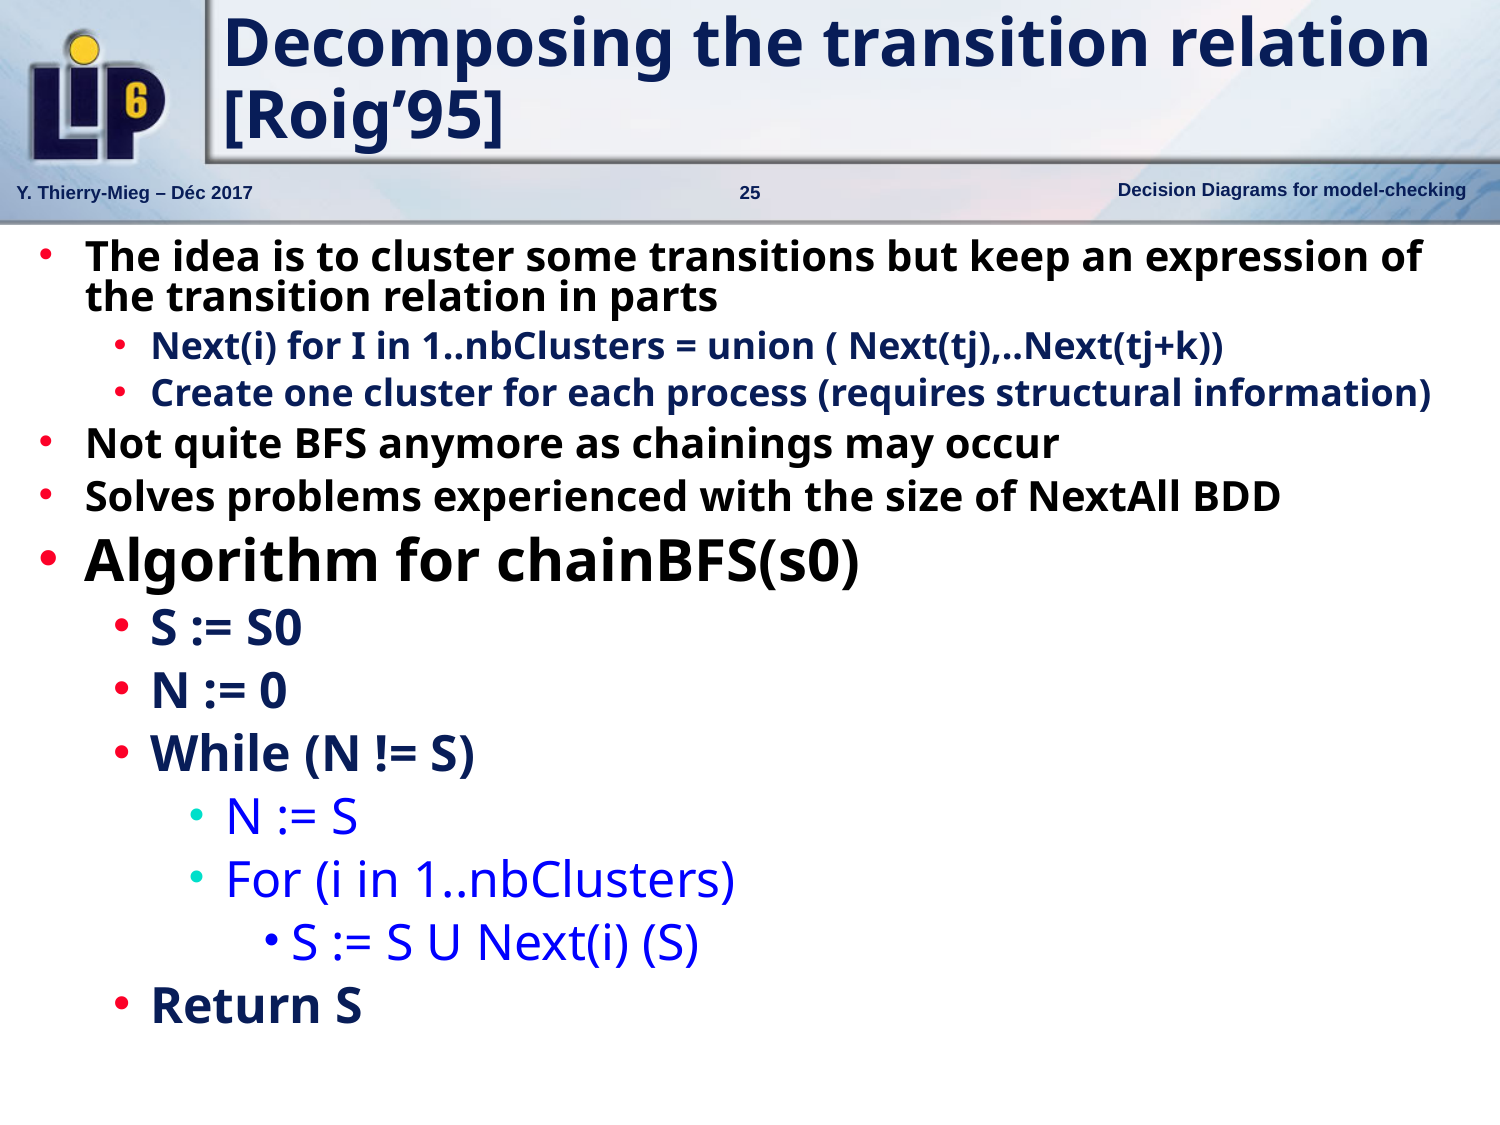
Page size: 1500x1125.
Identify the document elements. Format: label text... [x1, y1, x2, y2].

picture [0, 0, 1500, 224]
title Decomposing the transition relation [Roig’95] [207, 0, 1500, 163]
list The idea is to cluster some transitions but keep an expression of the transition relation in parts Next(i) for I in 1..nbClusters = union ( Next(tj),..Next(tj+k)) Create one cluster for each process (requires structural information) Not quite BFS anymore as chainings may occur Solves problems experienced with the size of NextAll BDD Algorithm for chainBFS(s0) S := S0 N := 0 While (N != S) N := S For (i in 1..nbClusters) S := S U Next(i) (S) Return S [23, 232, 1477, 1119]
